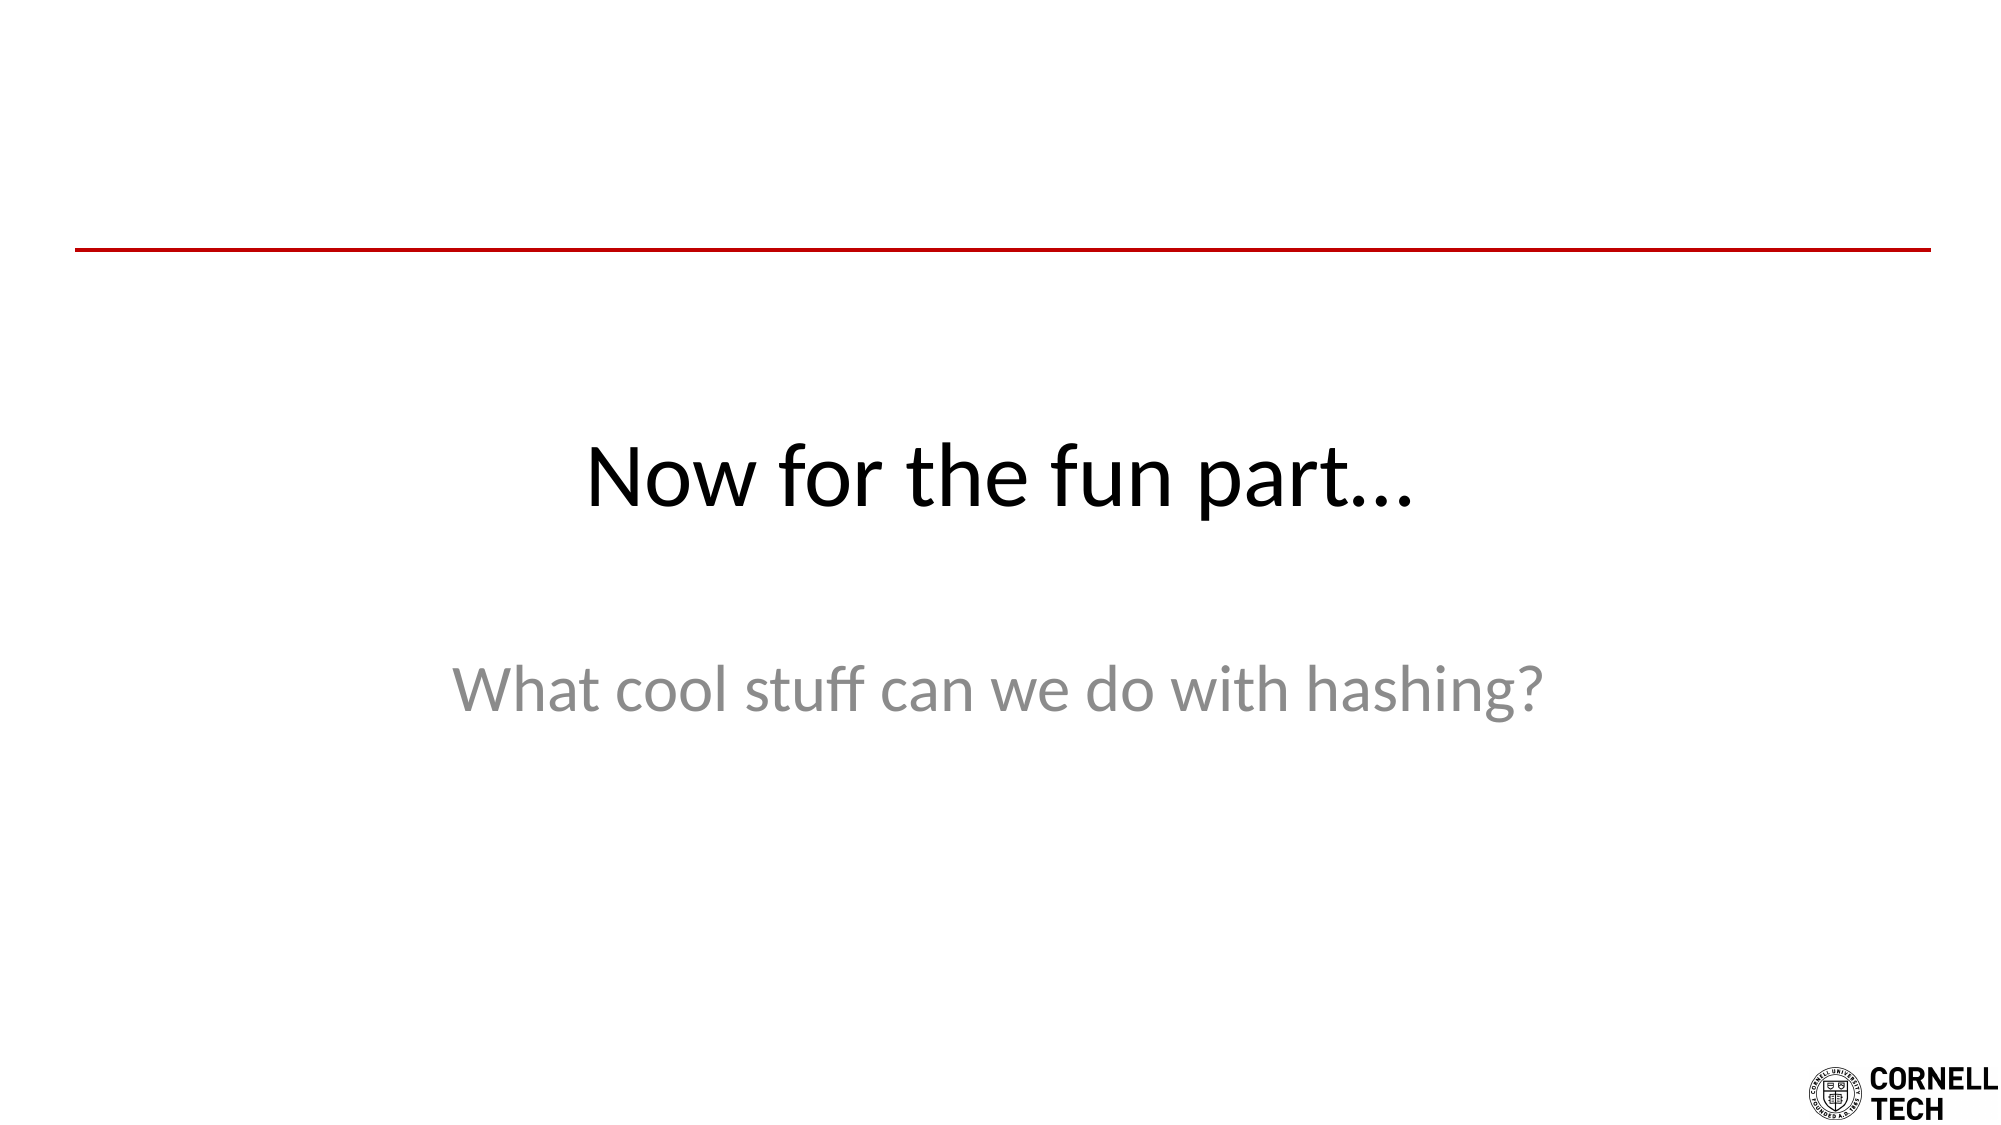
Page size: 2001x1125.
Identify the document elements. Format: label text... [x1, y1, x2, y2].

picture [1809, 1067, 1998, 1120]
title Now for the fun part… [150, 349, 1850, 591]
subtitle What cool stuff can we do with hashing? [300, 637, 1700, 925]
